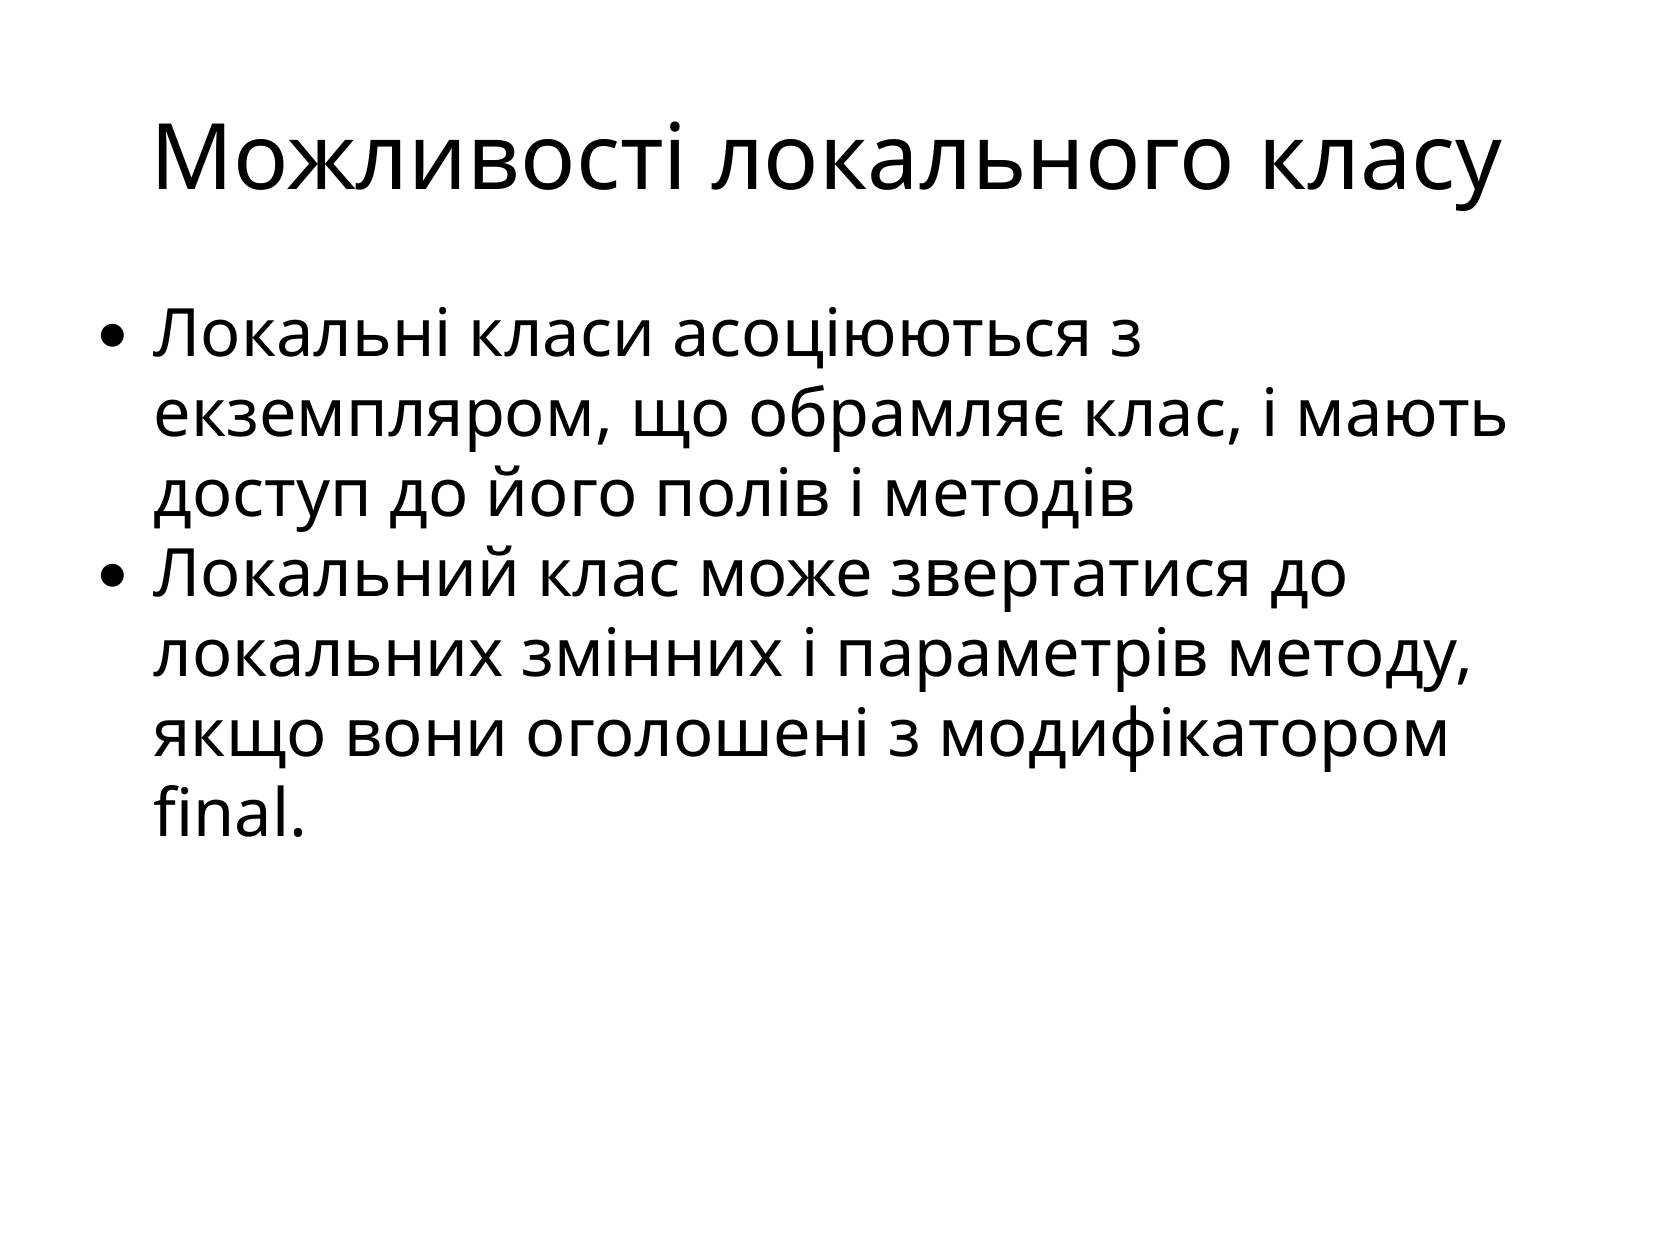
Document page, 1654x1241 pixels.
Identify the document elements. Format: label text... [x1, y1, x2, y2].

text_box Локальні класи асоціюються з екземпляром, що обрамляє клас, і мають доступ до його полів і методів Локальний клас може звертатися до локальних змінних і параметрів методу, якщо вони оголошені з модифікатором final. [82, 290, 1571, 1010]
text_box Можливості локального класу [82, 49, 1571, 257]
